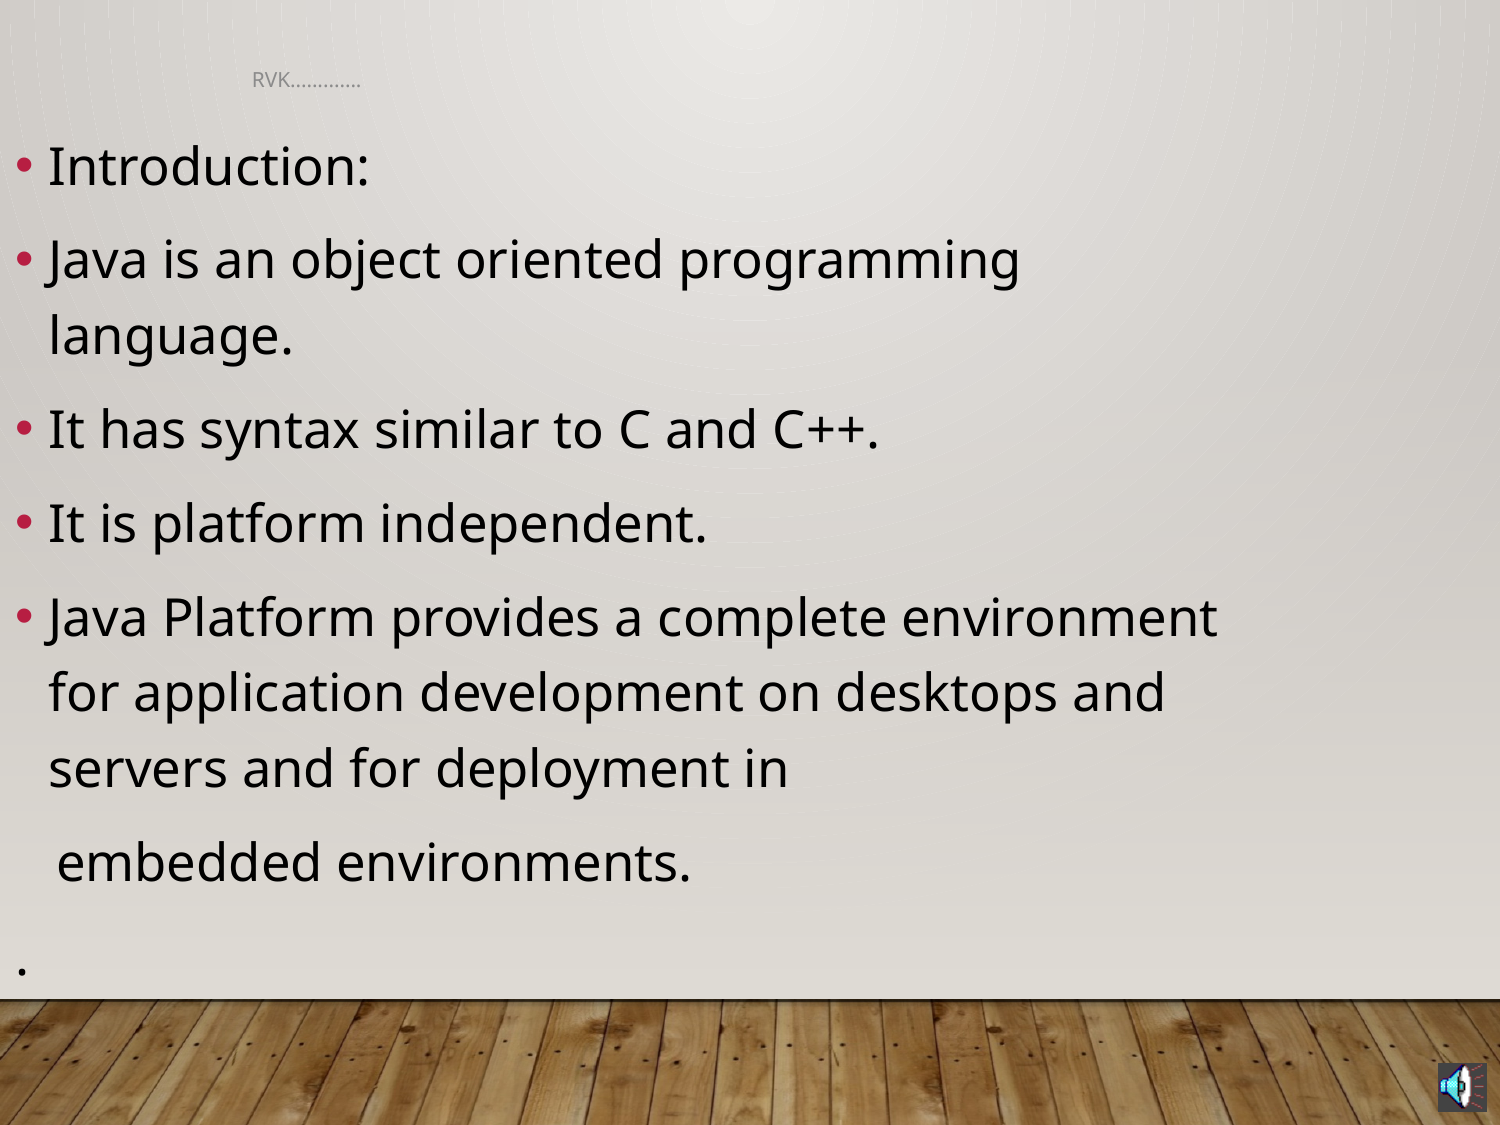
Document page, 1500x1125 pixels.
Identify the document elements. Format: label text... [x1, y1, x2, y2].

picture [0, 999, 1500, 1125]
list Introduction: Java is an object oriented programming language. It has syntax similar to C and C++. It is platform independent. Java Platform provides a complete environment for application development on desktops and servers and for deployment in embedded environments. . [0, 112, 1275, 1000]
footer RVK............. [236, 54, 899, 105]
